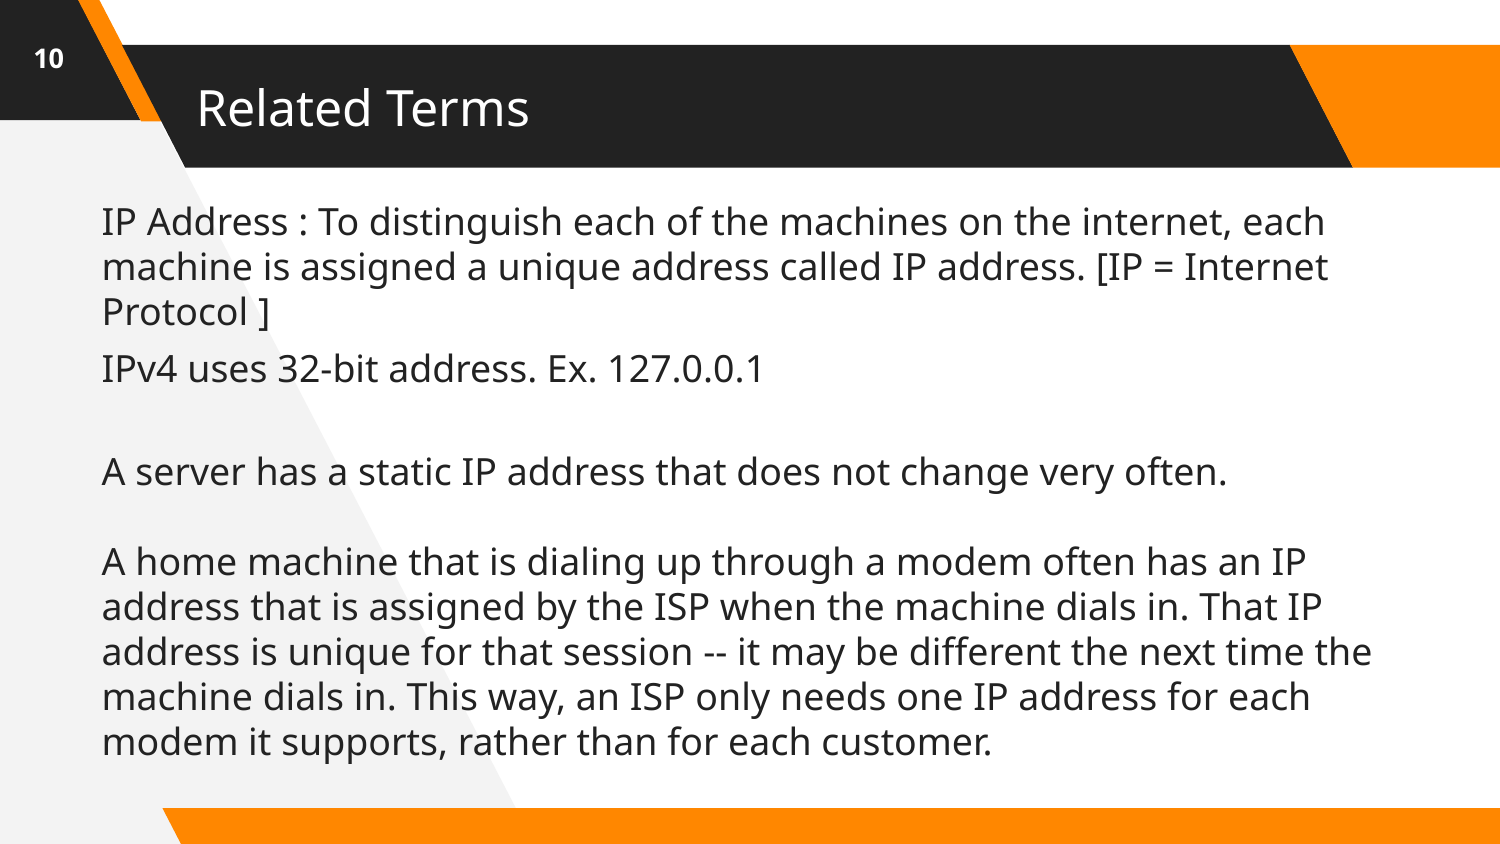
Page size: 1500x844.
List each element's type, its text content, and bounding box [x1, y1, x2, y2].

title Related Terms [181, 45, 1285, 169]
slide_number 10 [0, 0, 98, 121]
list IP Address : To distinguish each of the machines on the internet, each machine is assigned a unique address called IP address. [IP = Internet Protocol ] IPv4 uses 32-bit address. Ex. 127.0.0.1 A server has a static IP address that does not change very often. A home machine that is dialing up through a modem often has an IP address that is assigned by the ISP when the machine dials in. That IP address is unique for that session -- it may be different the next time the machine dials in. This way, an ISP only needs one IP address for each modem it supports, rather than for each customer. [80, 182, 1453, 799]
